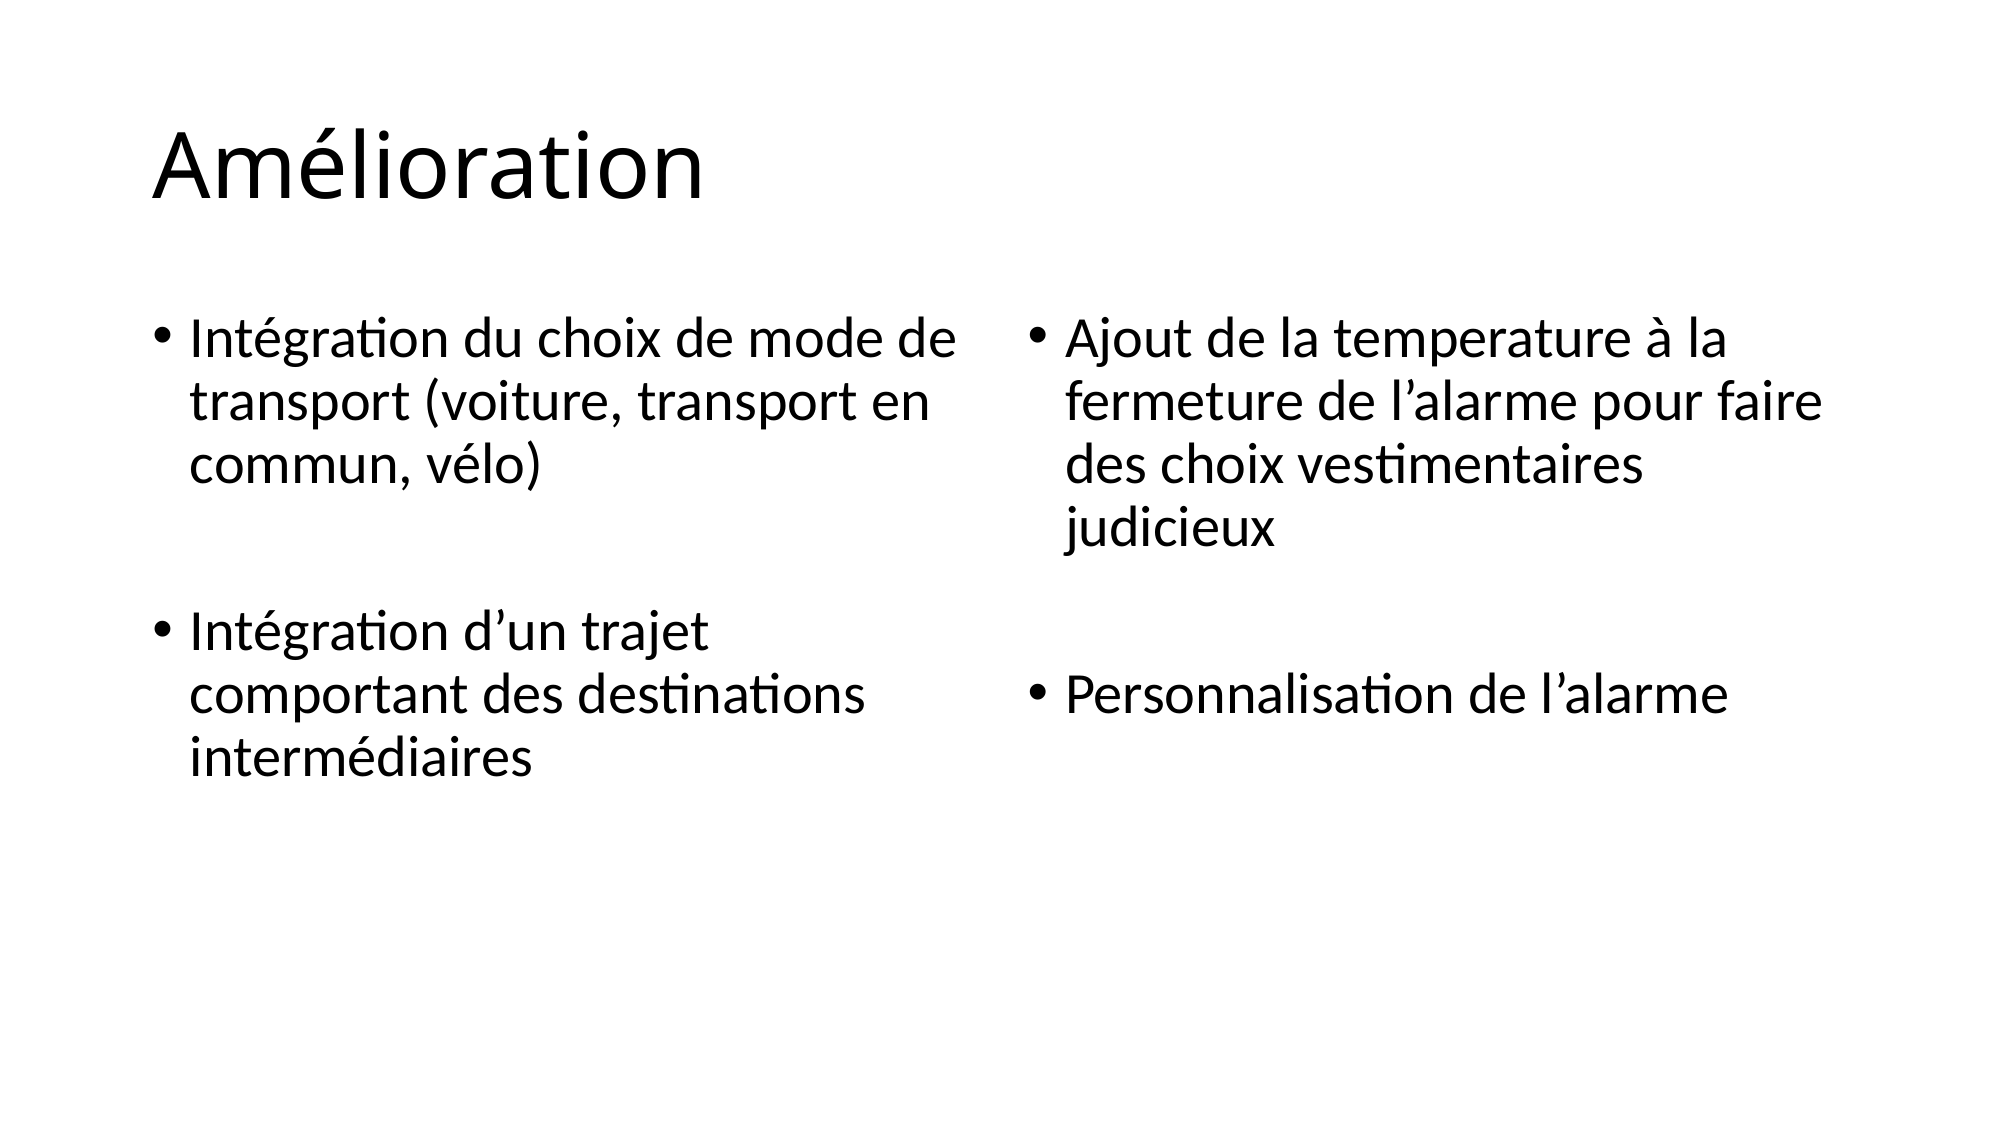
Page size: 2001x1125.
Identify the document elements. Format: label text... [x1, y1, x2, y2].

list Intégration du choix de mode de transport (voiture, transport en commun, vélo) Intégration d’un trajet comportant des destinations intermédiaires [137, 299, 988, 1014]
title Amélioration [137, 59, 1863, 278]
list Ajout de la temperature à la fermeture de l’alarme pour faire des choix vestimentaires judicieux Personnalisation de l’alarme [1012, 299, 1863, 1014]
